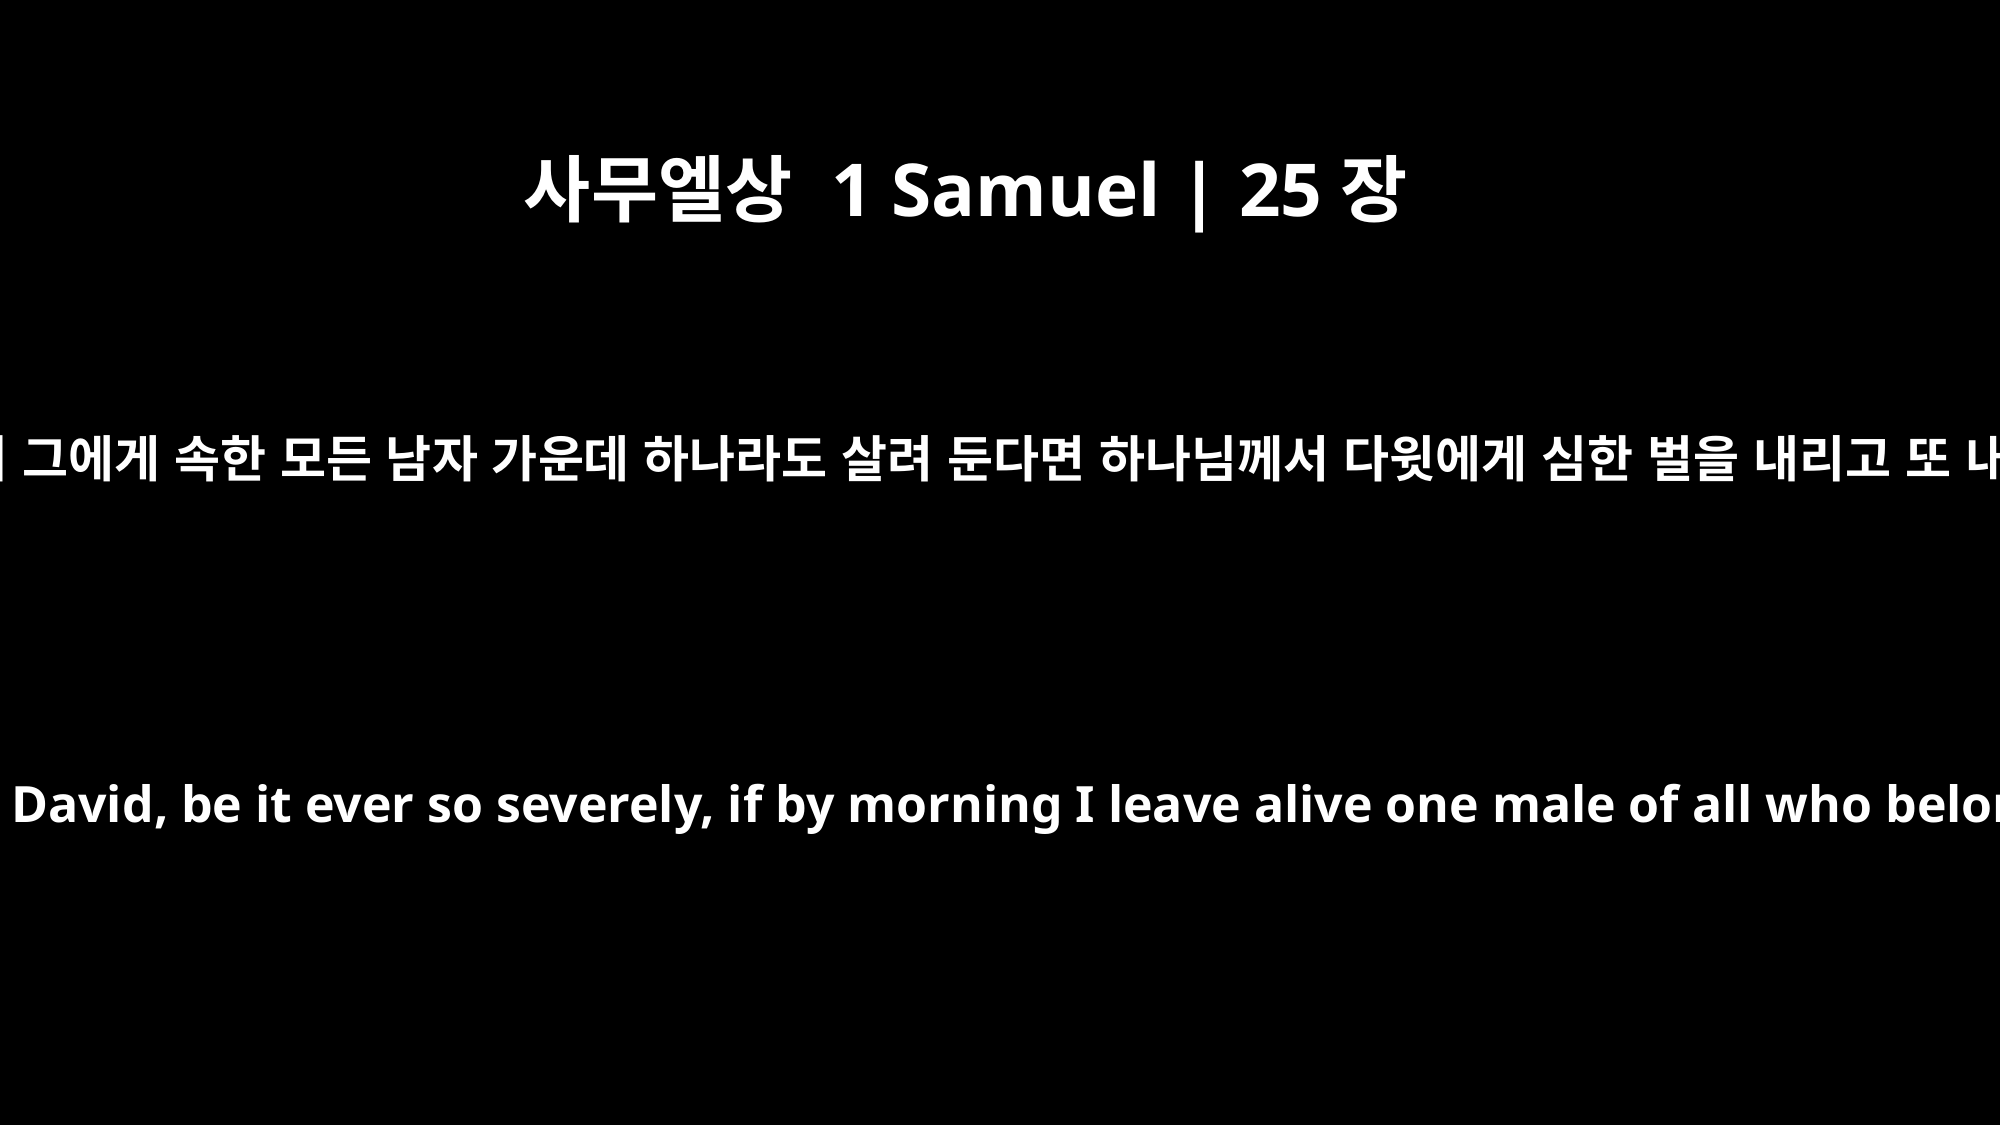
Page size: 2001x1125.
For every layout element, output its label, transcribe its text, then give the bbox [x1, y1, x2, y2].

text_box 사무엘상 1 Samuel | 25장 [509, 136, 1423, 239]
text_box May God deal with David, be it ever so severely, if by morning I leave alive one male of all who belong to him!" [0, 764, 2000, 840]
text_box 22 내가 만약 아침까지 그에게 속한 모든 남자 가운데 하나라도 살려 둔다면 하나님께서 다윗에게 심한 벌을 내리고 또 내리셔도 좋다.” [0, 359, 2000, 495]
